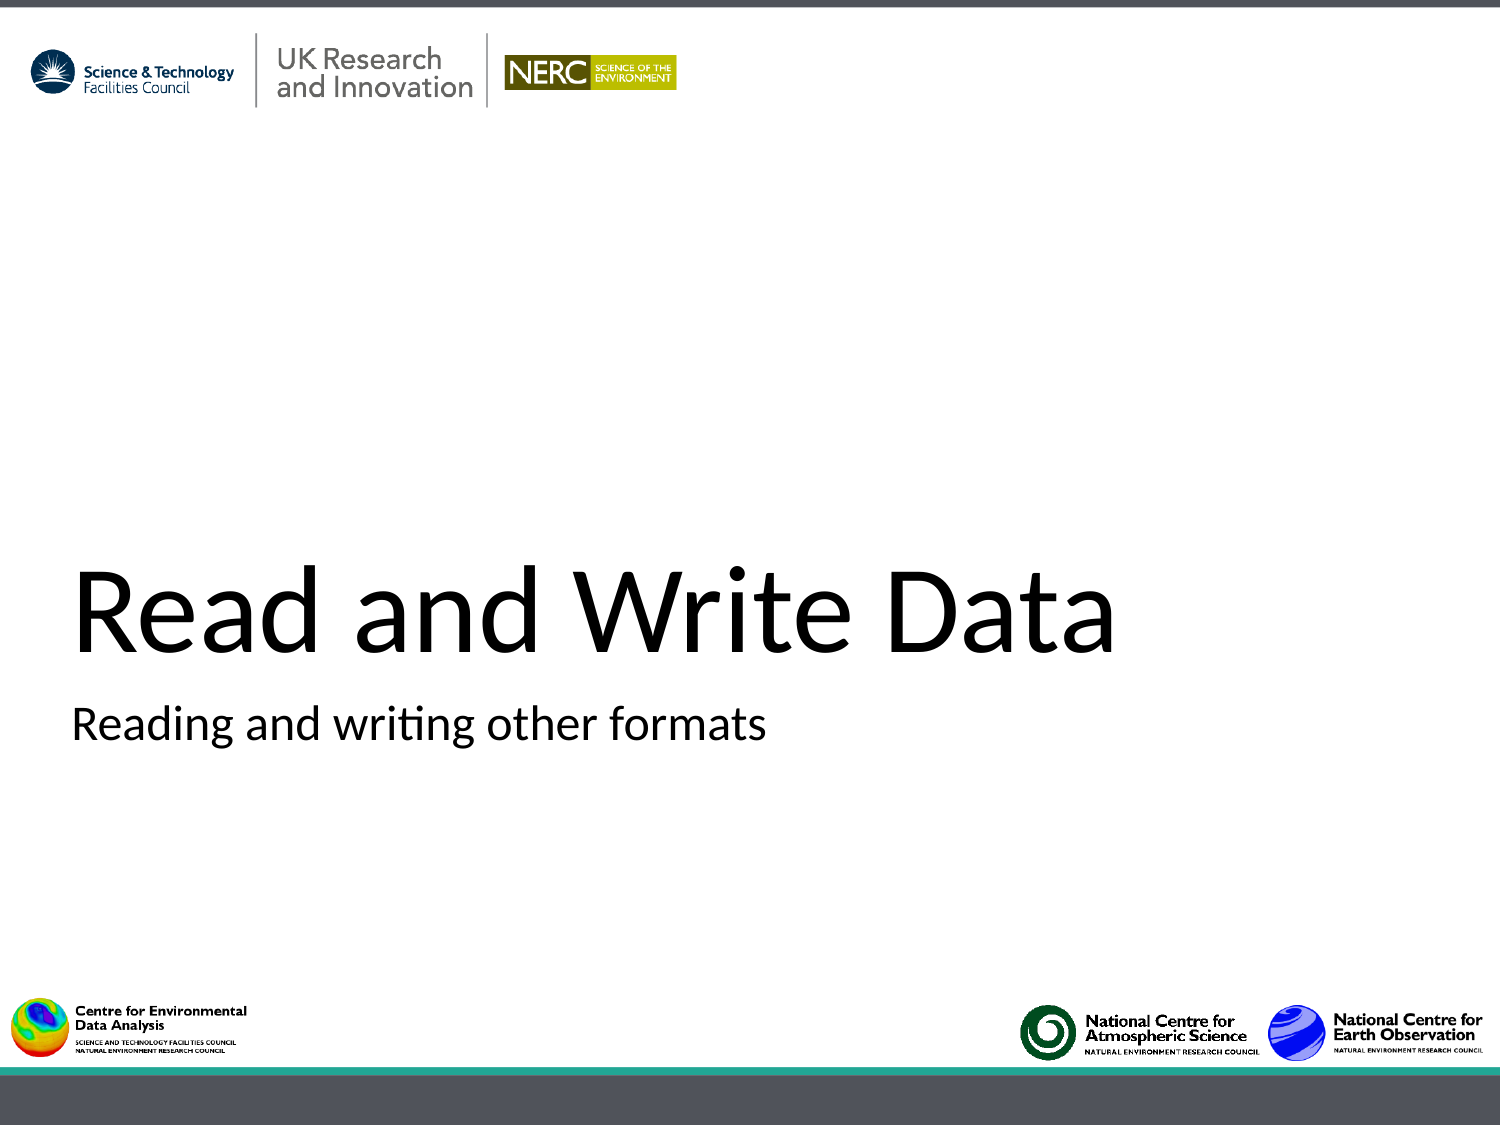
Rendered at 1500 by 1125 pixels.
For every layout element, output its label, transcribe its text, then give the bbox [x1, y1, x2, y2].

title Read and Write Data [56, 545, 1332, 688]
subtitle Reading and writing other formats [56, 689, 1182, 780]
picture [0, 0, 1500, 1125]
